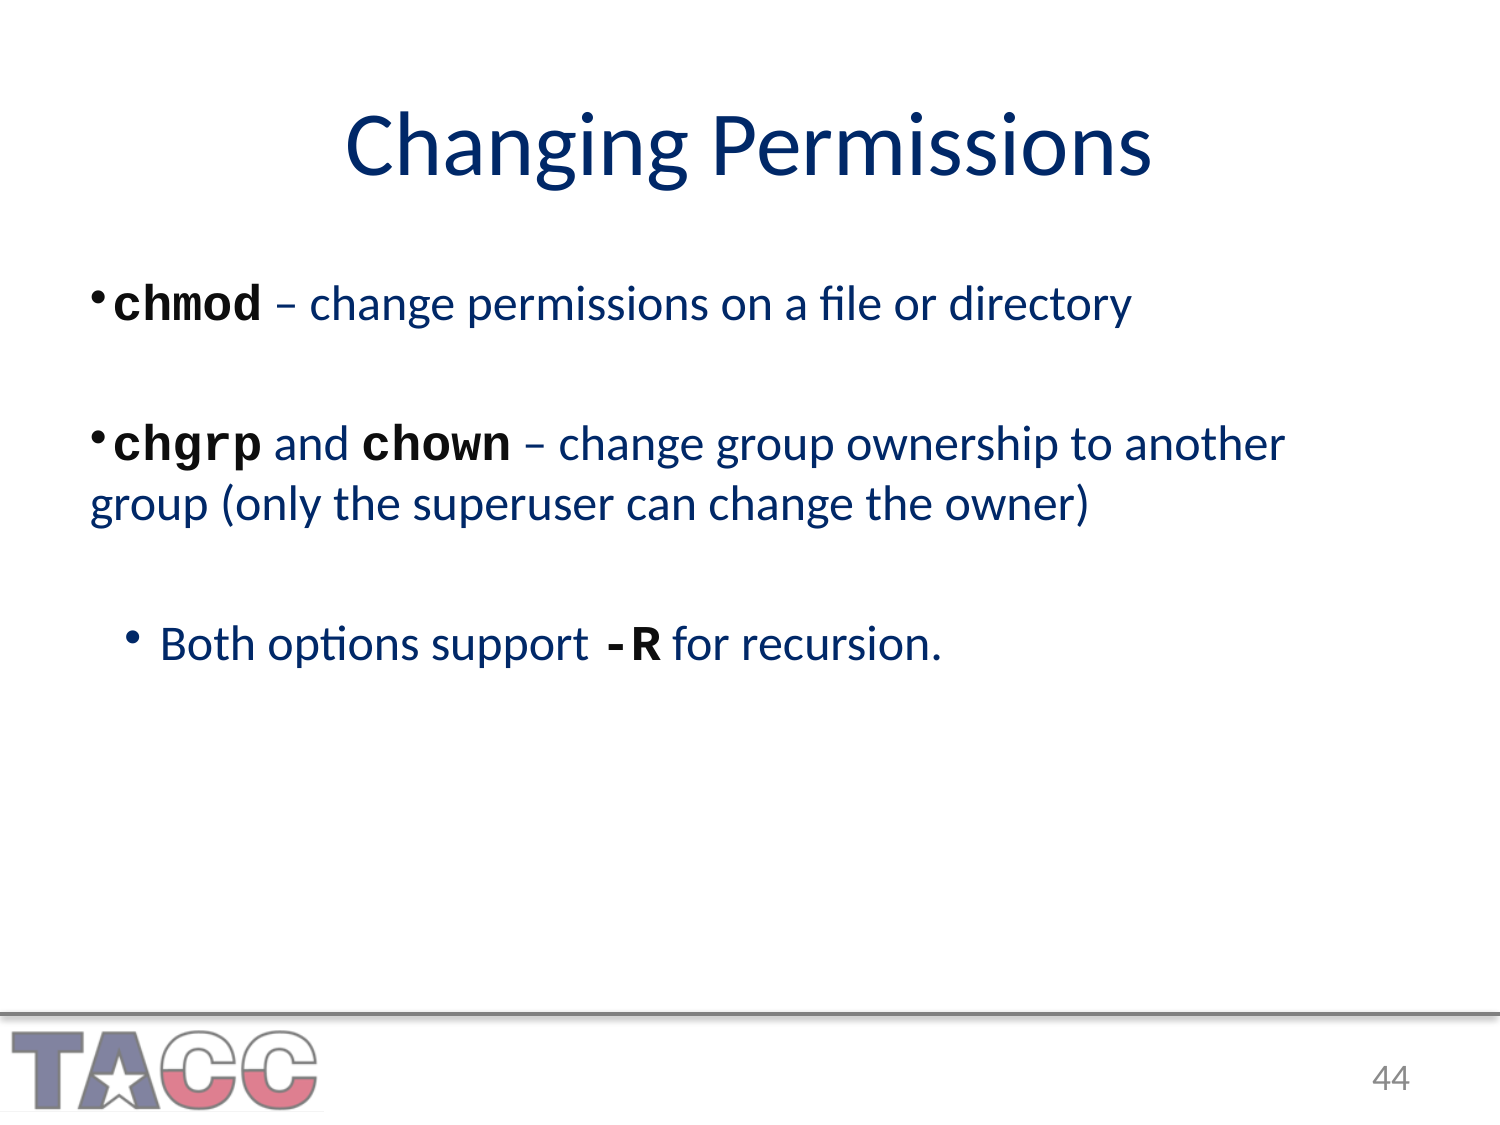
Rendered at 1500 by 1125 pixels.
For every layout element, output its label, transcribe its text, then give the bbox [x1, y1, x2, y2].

list chmod – change permissions on a file or directory chgrp and chown – change group ownership to another group (only the superuser can change the owner) Both options support -R for recursion. [75, 262, 1425, 1001]
title Changing Permissions [75, 45, 1425, 233]
